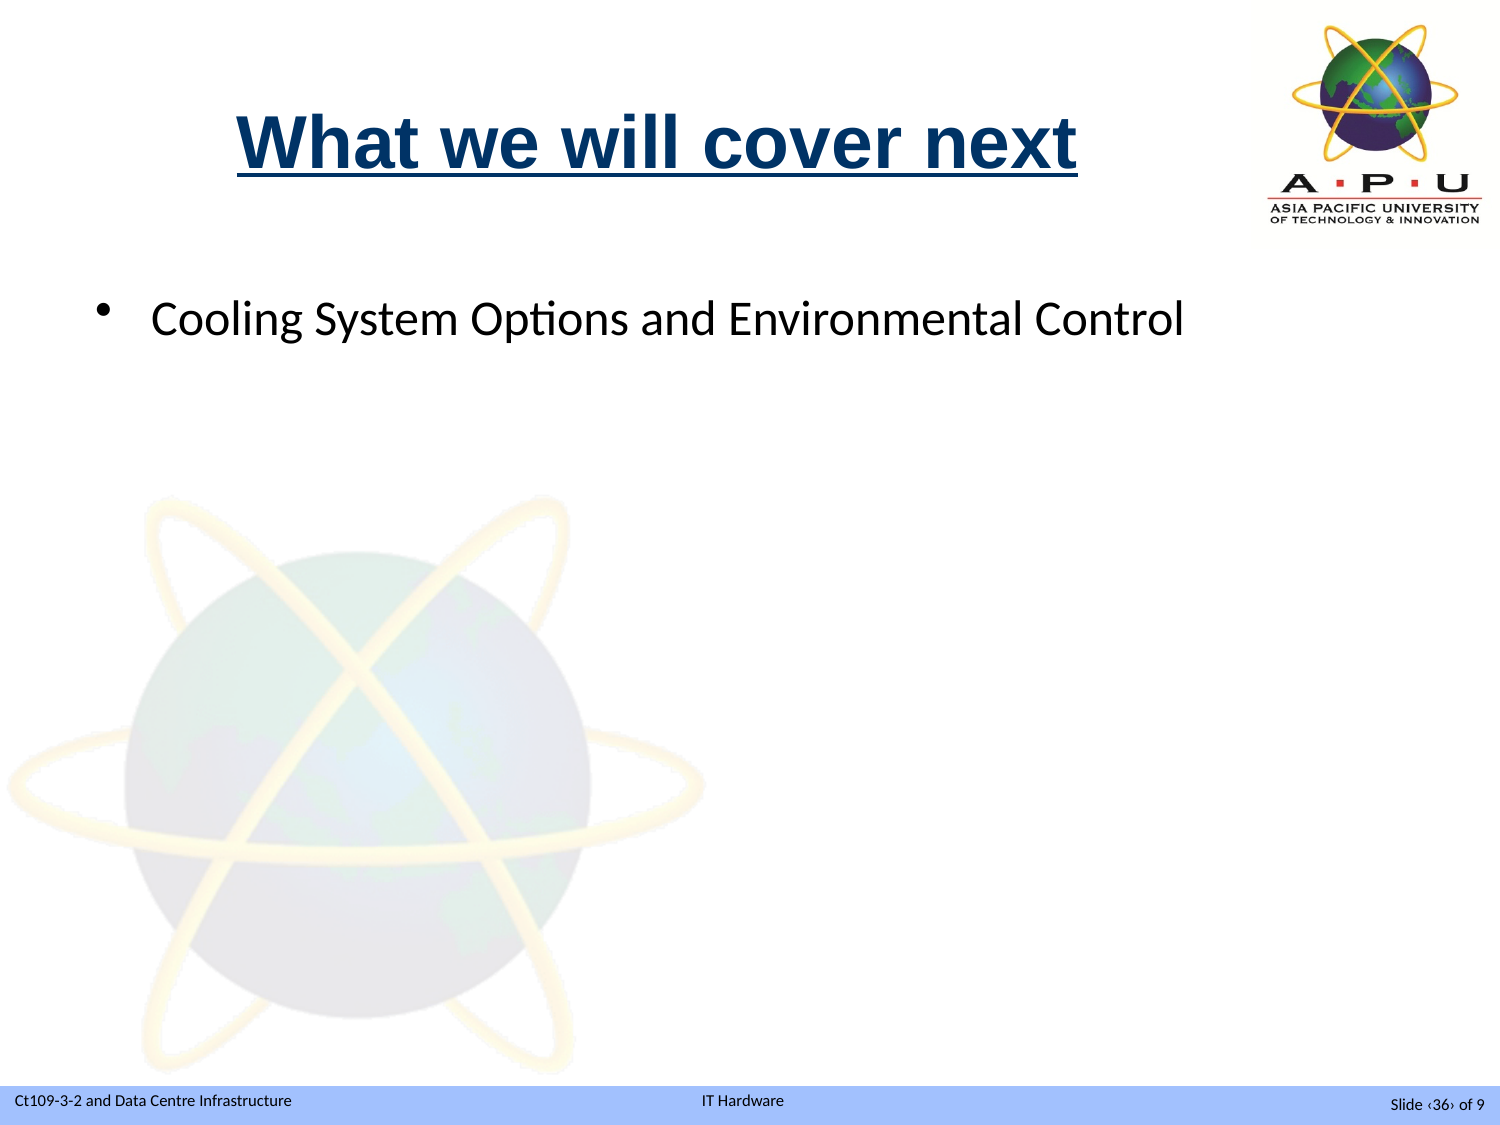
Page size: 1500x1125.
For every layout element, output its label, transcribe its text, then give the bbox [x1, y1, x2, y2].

picture [1251, 0, 1500, 249]
list Cooling System Options and Environmental Control [79, 278, 1430, 1021]
footer Slide ‹36› of 9 [1024, 1086, 1500, 1125]
title What we will cover next [217, 37, 1098, 241]
